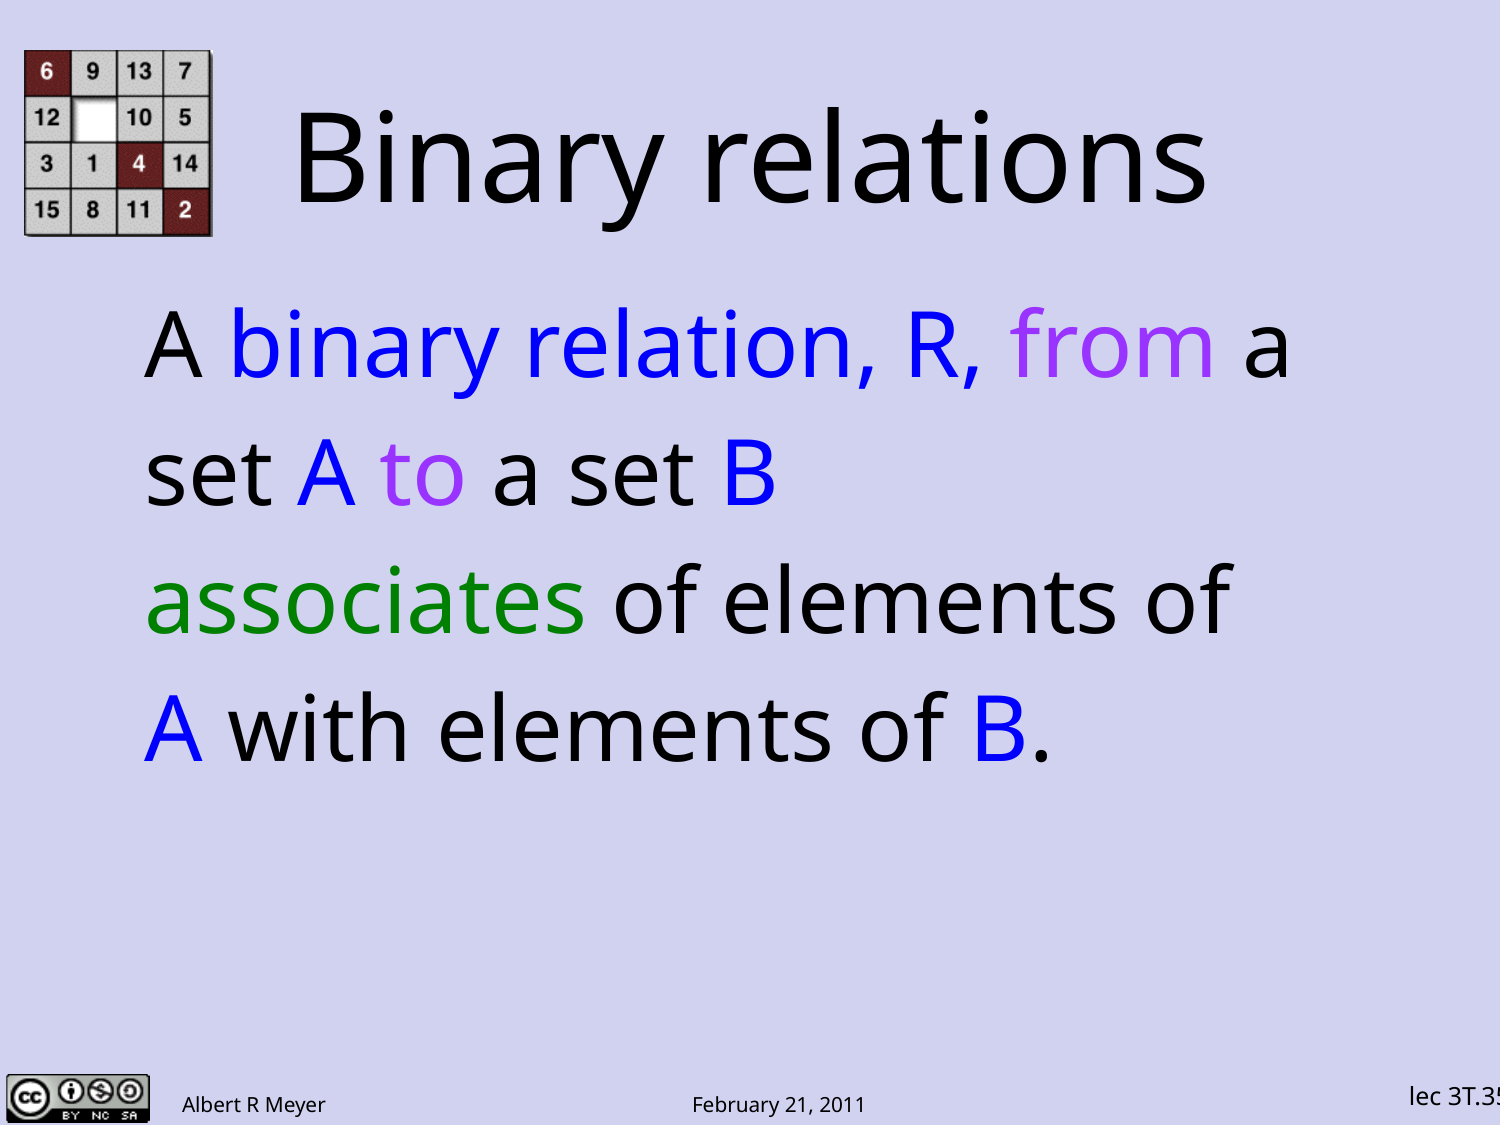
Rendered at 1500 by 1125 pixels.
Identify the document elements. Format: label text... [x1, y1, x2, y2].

list A binary relation, R, from a set A to a set B associates of elements of A with elements of B. [129, 277, 1359, 857]
picture [24, 50, 213, 237]
picture [6, 1074, 150, 1123]
text_box Binary relations [274, 69, 1226, 235]
